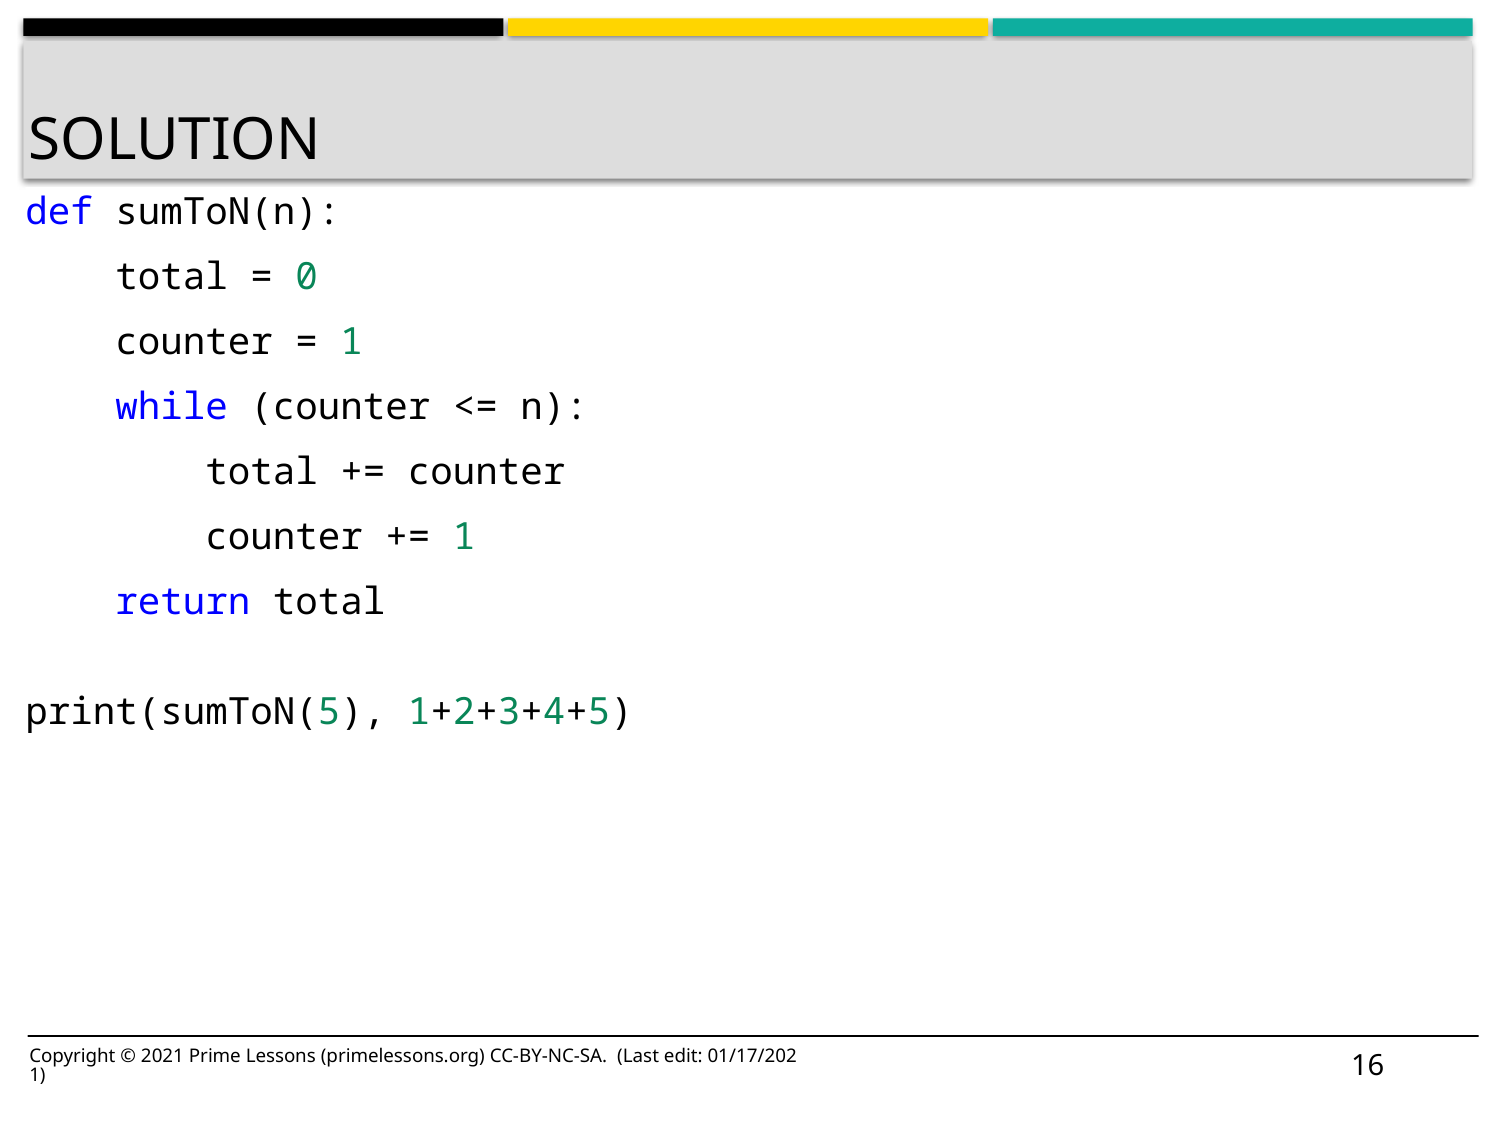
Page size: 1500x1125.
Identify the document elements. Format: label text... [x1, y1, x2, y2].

footer Copyright © 2021 Prime Lessons (primelessons.org) CC-BY-NC-SA. (Last edit: 01/17/2021) [14, 1036, 814, 1097]
slide_number 16 [1351, 1036, 1478, 1097]
list def sumToN(n): total = 0 counter = 1 while (counter <= n): total += counter counter += 1 return total print(sumToN(5), 1+2+3+4+5) [25, 187, 1475, 1021]
title Solution [28, 48, 1464, 172]
